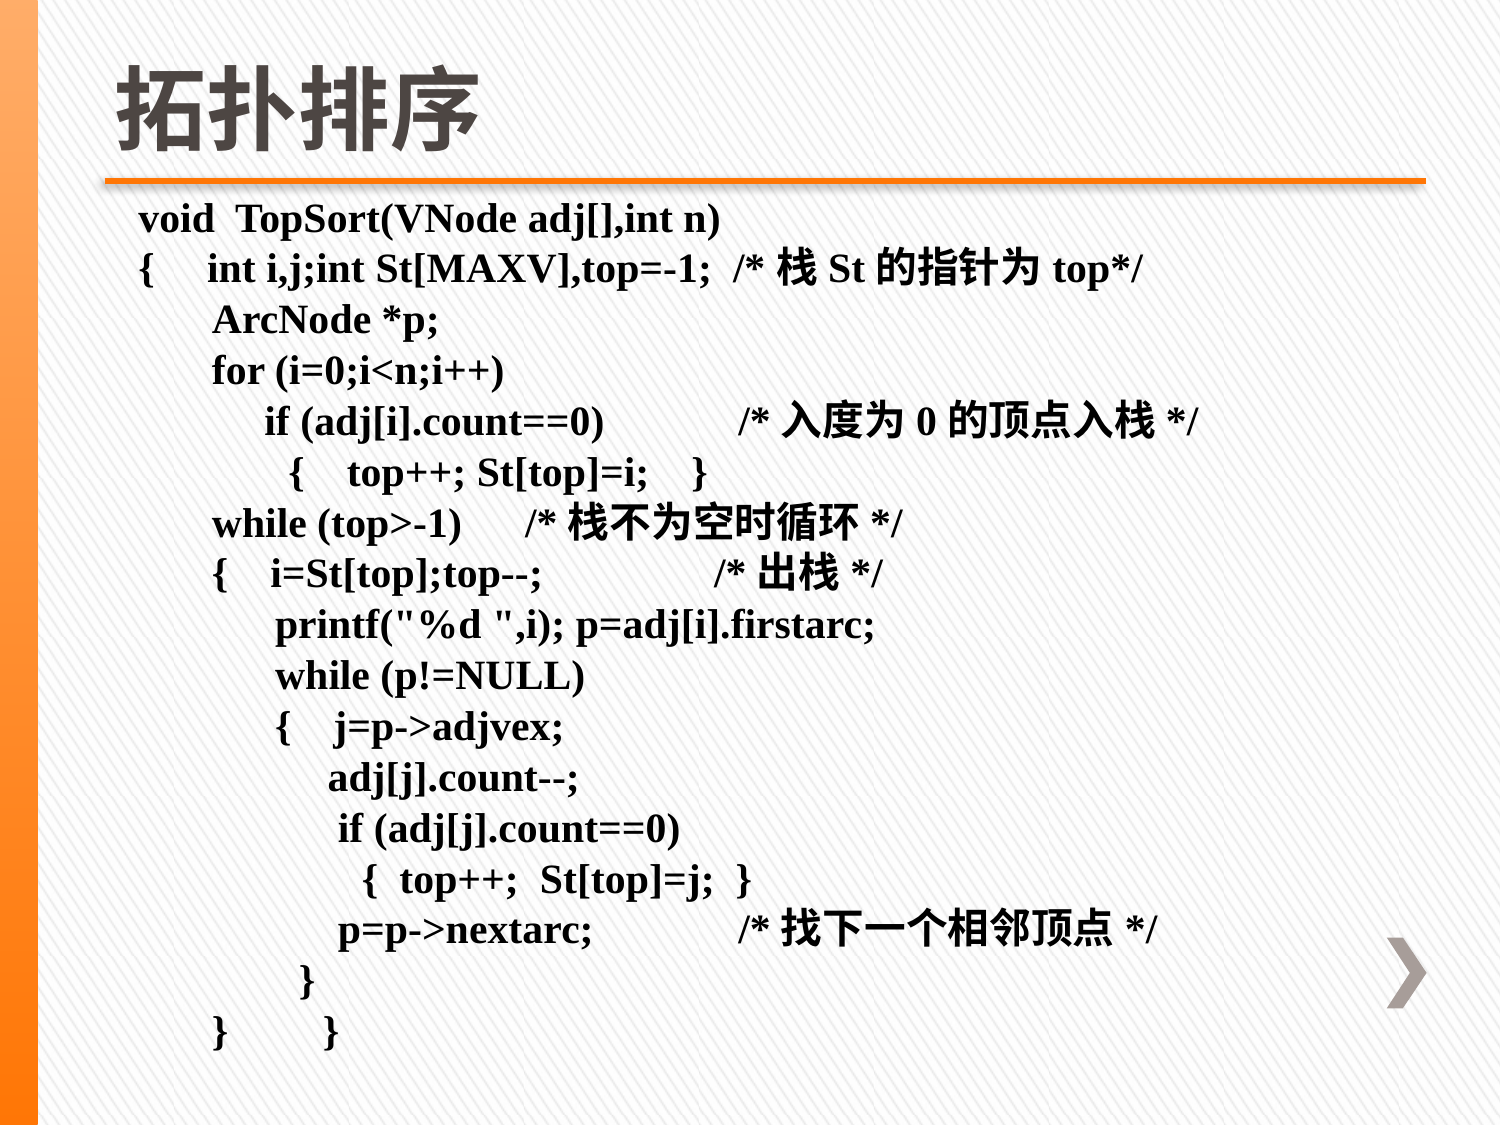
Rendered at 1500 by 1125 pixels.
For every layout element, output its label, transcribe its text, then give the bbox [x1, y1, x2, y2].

text_box [0, 281, 37, 285]
text_box void TopSort(VNode adj[],int n) { int i,j;int St[MAXV],top=-1; /*栈St的指针为top*/ ArcNode *p; for (i=0;i<n;i++) if (adj[i].count==0) /*入度为0的顶点入栈*/ { top++; St[top]=i; } while (top>-1) /*栈不为空时循环*/ { i=St[top];top--; /*出栈*/ printf("%d ",i); p=adj[i].firstarc; while (p!=NULL) { j=p->adjvex; adj[j].count--; if (adj[j].count==0) { top++; St[top]=j; } p=p->nextarc; /*找下一个相邻顶点*/ } } } [123, 200, 1500, 1059]
title 拓扑排序 [99, 0, 1422, 170]
